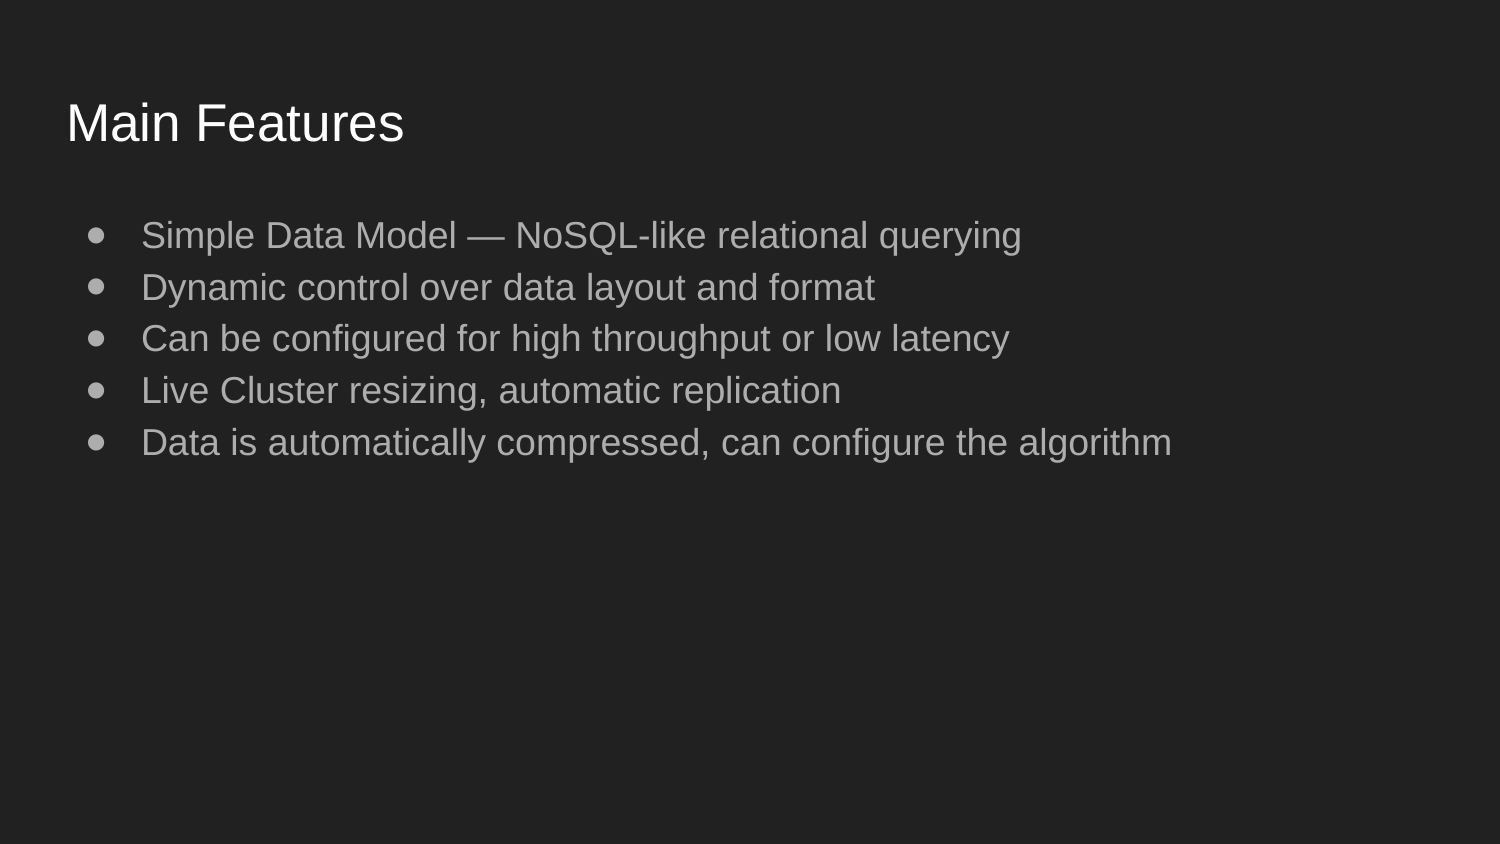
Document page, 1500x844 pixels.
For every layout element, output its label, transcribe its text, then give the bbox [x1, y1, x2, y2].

title Main Features [51, 72, 1449, 167]
list Simple Data Model — NoSQL-like relational querying Dynamic control over data layout and format Can be configured for high throughput or low latency Live Cluster resizing, automatic replication Data is automatically compressed, can configure the algorithm [51, 189, 1449, 750]
